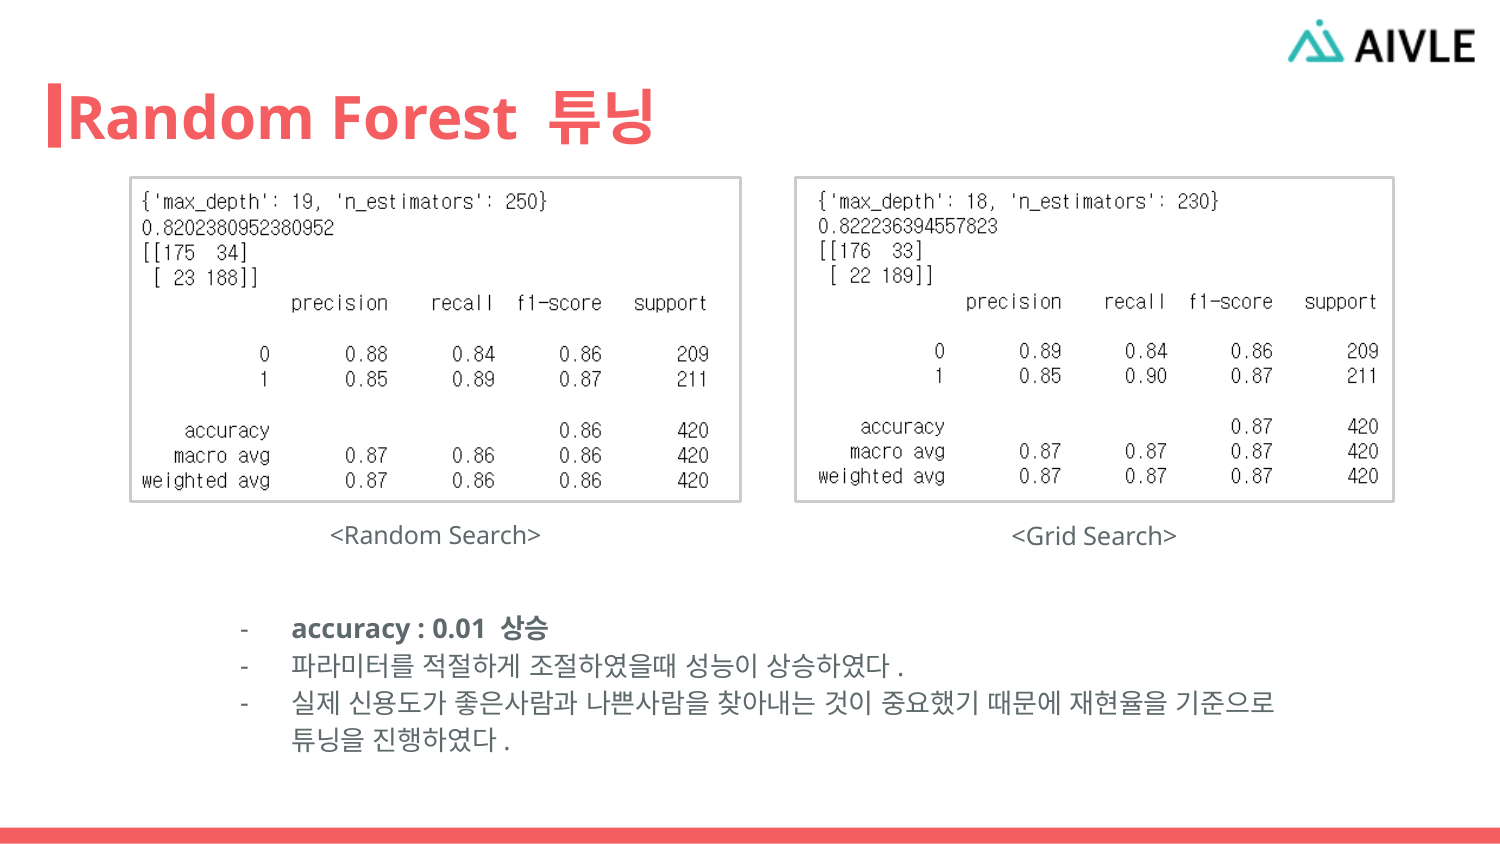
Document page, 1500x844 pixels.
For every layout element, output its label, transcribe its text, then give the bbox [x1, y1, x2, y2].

picture [1254, 0, 1500, 86]
list <Random Search> [314, 509, 557, 566]
picture [131, 178, 740, 501]
list <Grid Search> [973, 509, 1216, 566]
text_box [48, 83, 61, 148]
title Random Forest 튜닝 [51, 64, 1449, 167]
picture [796, 178, 1393, 501]
list accuracy : 0.01 상승 파라미터를 적절하게 조절하였을때 성능이 상승하였다. 실제 신용도가 좋은사람과 나쁜사람을 찾아내는 것이 중요했기 때문에 재현율을 기준으로 튜닝을 진행하였다. [201, 591, 1299, 775]
